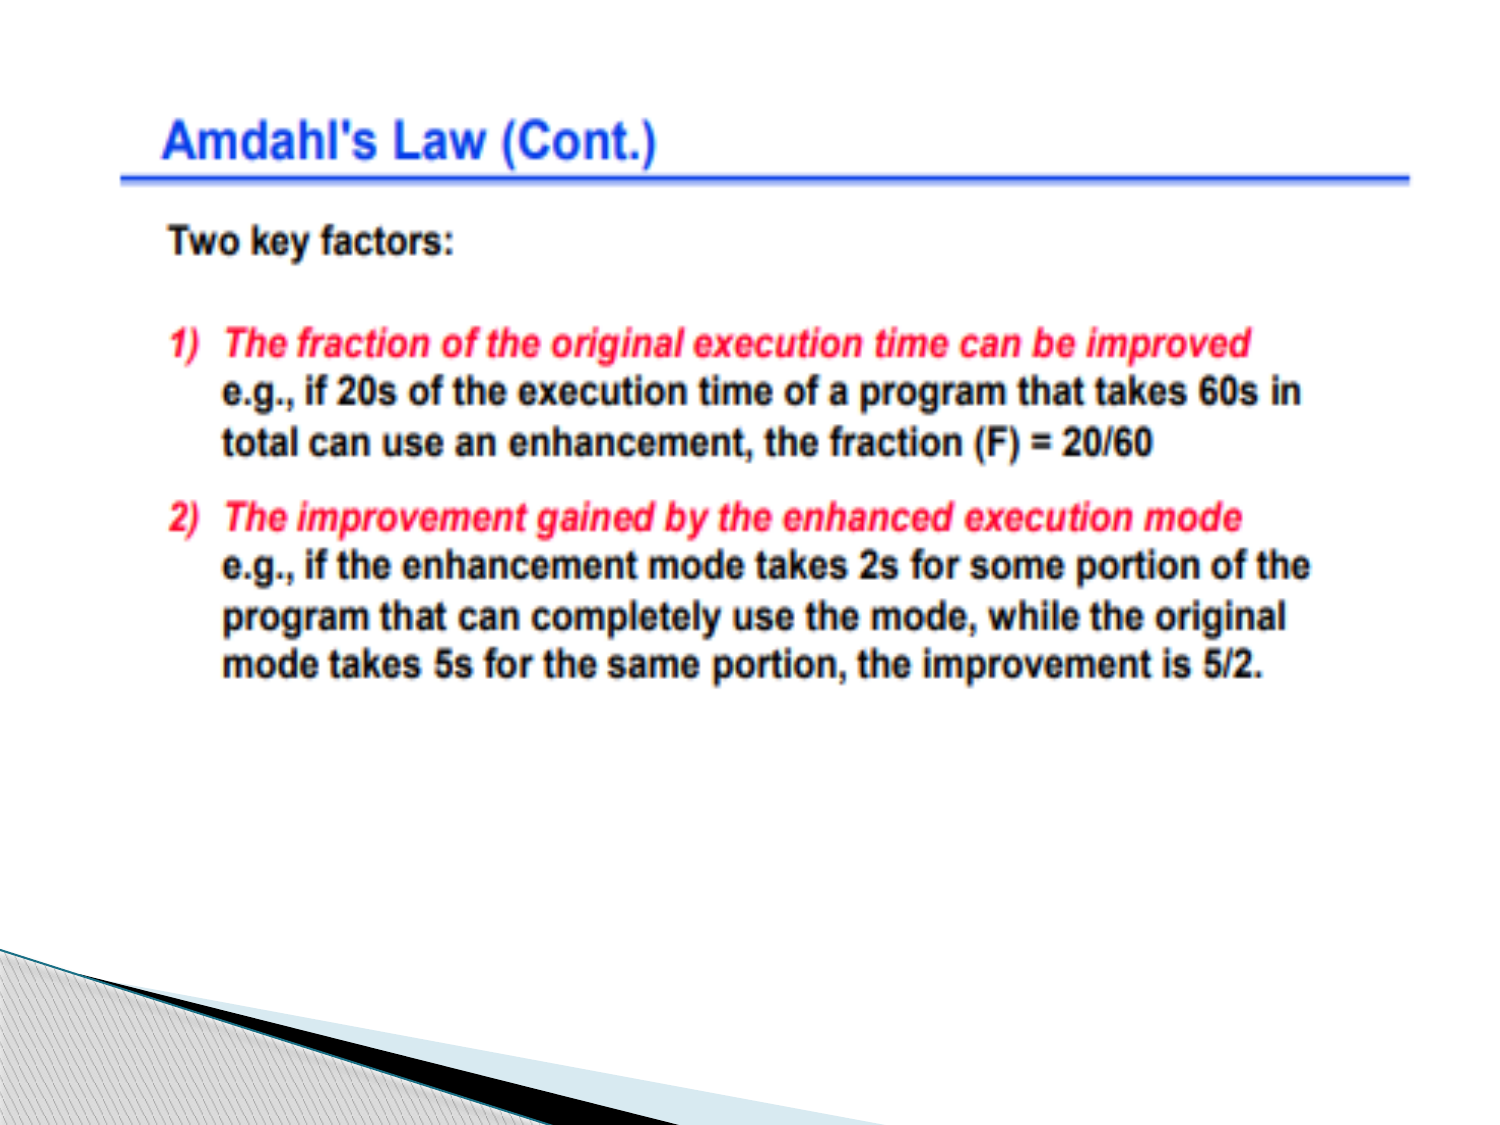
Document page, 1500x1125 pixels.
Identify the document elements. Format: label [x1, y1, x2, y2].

list [97, 99, 1438, 713]
